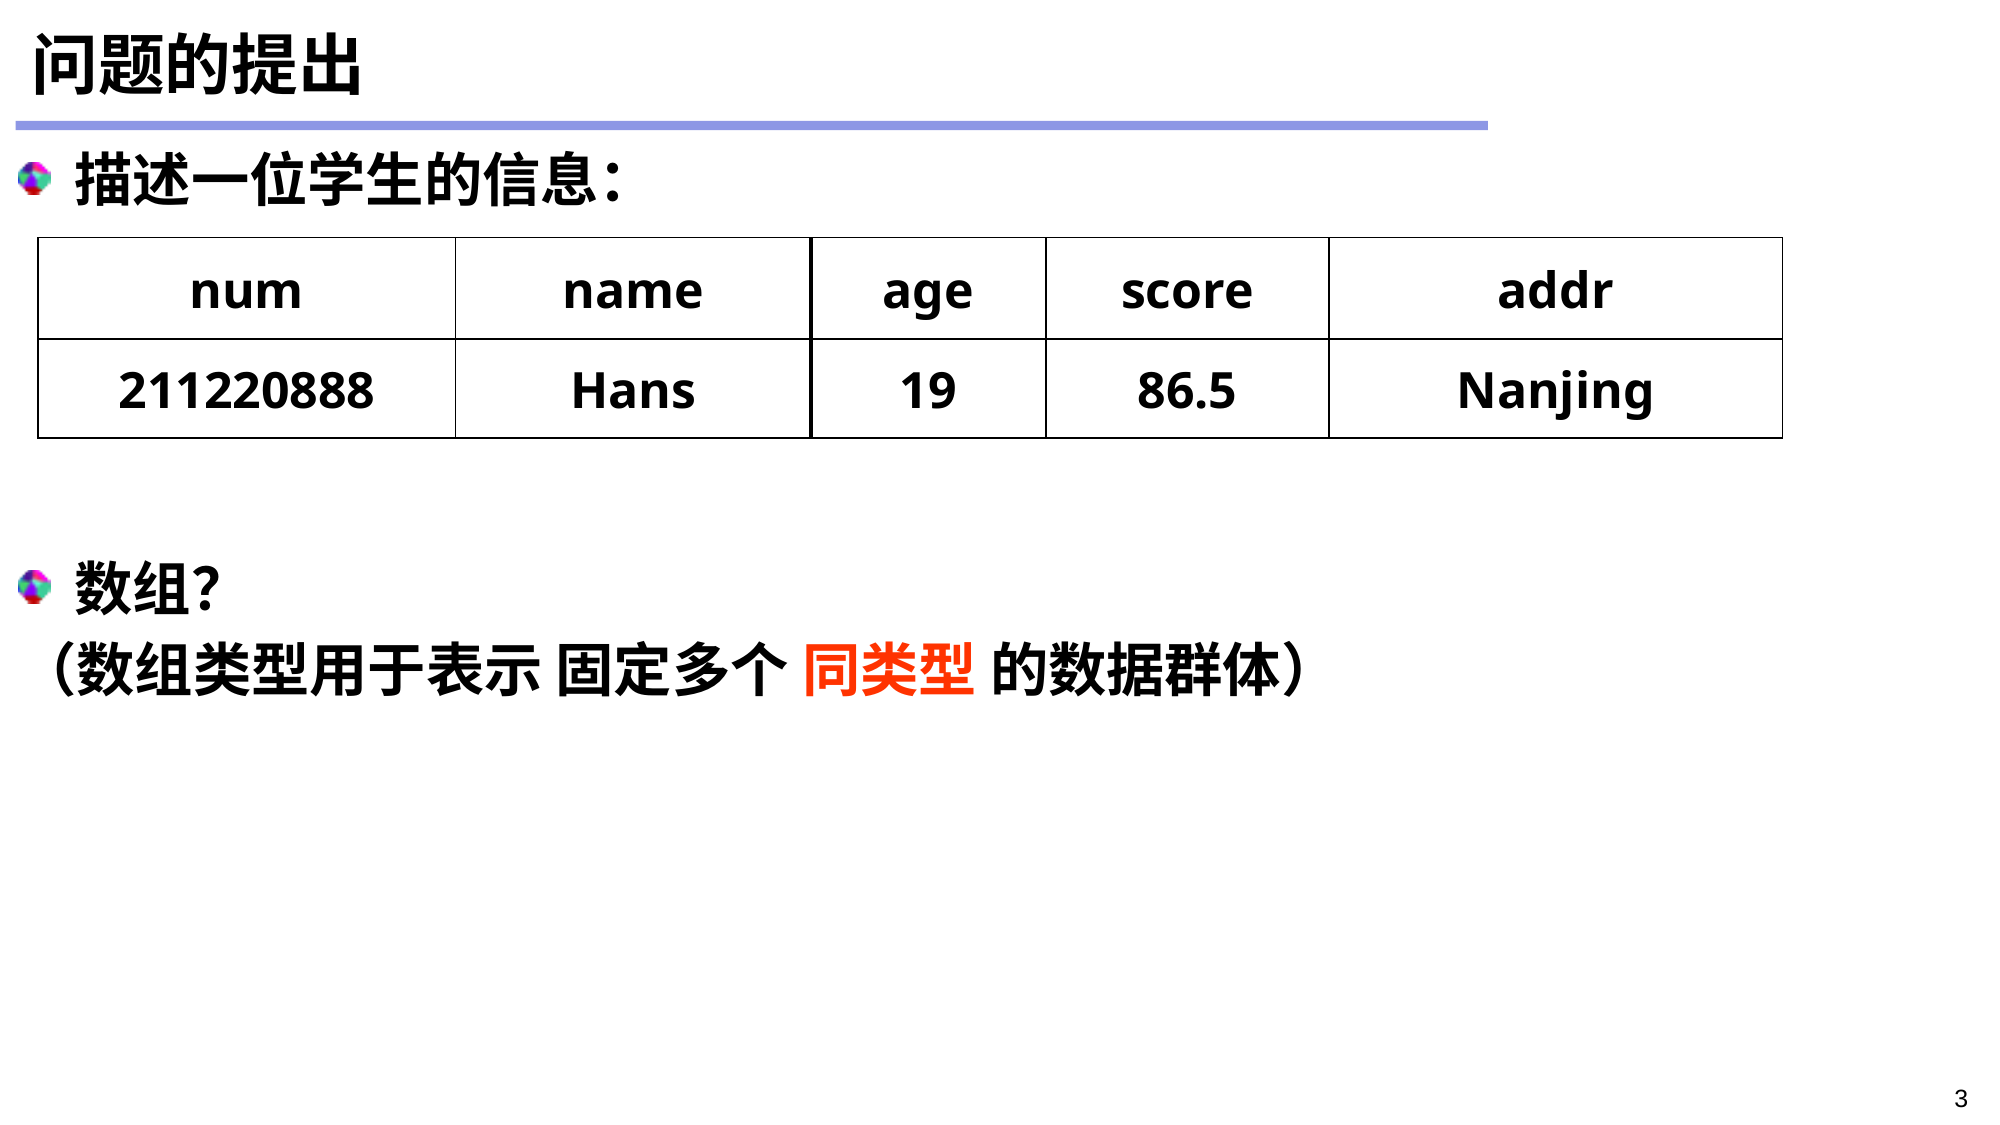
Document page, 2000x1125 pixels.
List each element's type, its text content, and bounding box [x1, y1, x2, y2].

text_box num [38, 237, 456, 339]
text_box score [1046, 237, 1329, 339]
text_box 19 [812, 339, 1046, 439]
text_box addr [1329, 237, 1783, 339]
text_box Hans [456, 339, 812, 439]
text_box 86.5 [1046, 339, 1329, 439]
title 问题的提出 [16, 12, 1984, 114]
text_box 3 [1786, 1074, 1984, 1113]
text_box age [812, 237, 1046, 339]
text_box Nanjing [1329, 339, 1783, 439]
picture [18, 162, 51, 195]
text_box 211220888 [38, 339, 456, 439]
text_box name [456, 237, 812, 339]
picture [18, 570, 51, 604]
list 描述一位学生的信息： 数组？ （数组类型用于表示 固定多个 同类型 的数据群体） [15, 141, 1984, 1118]
